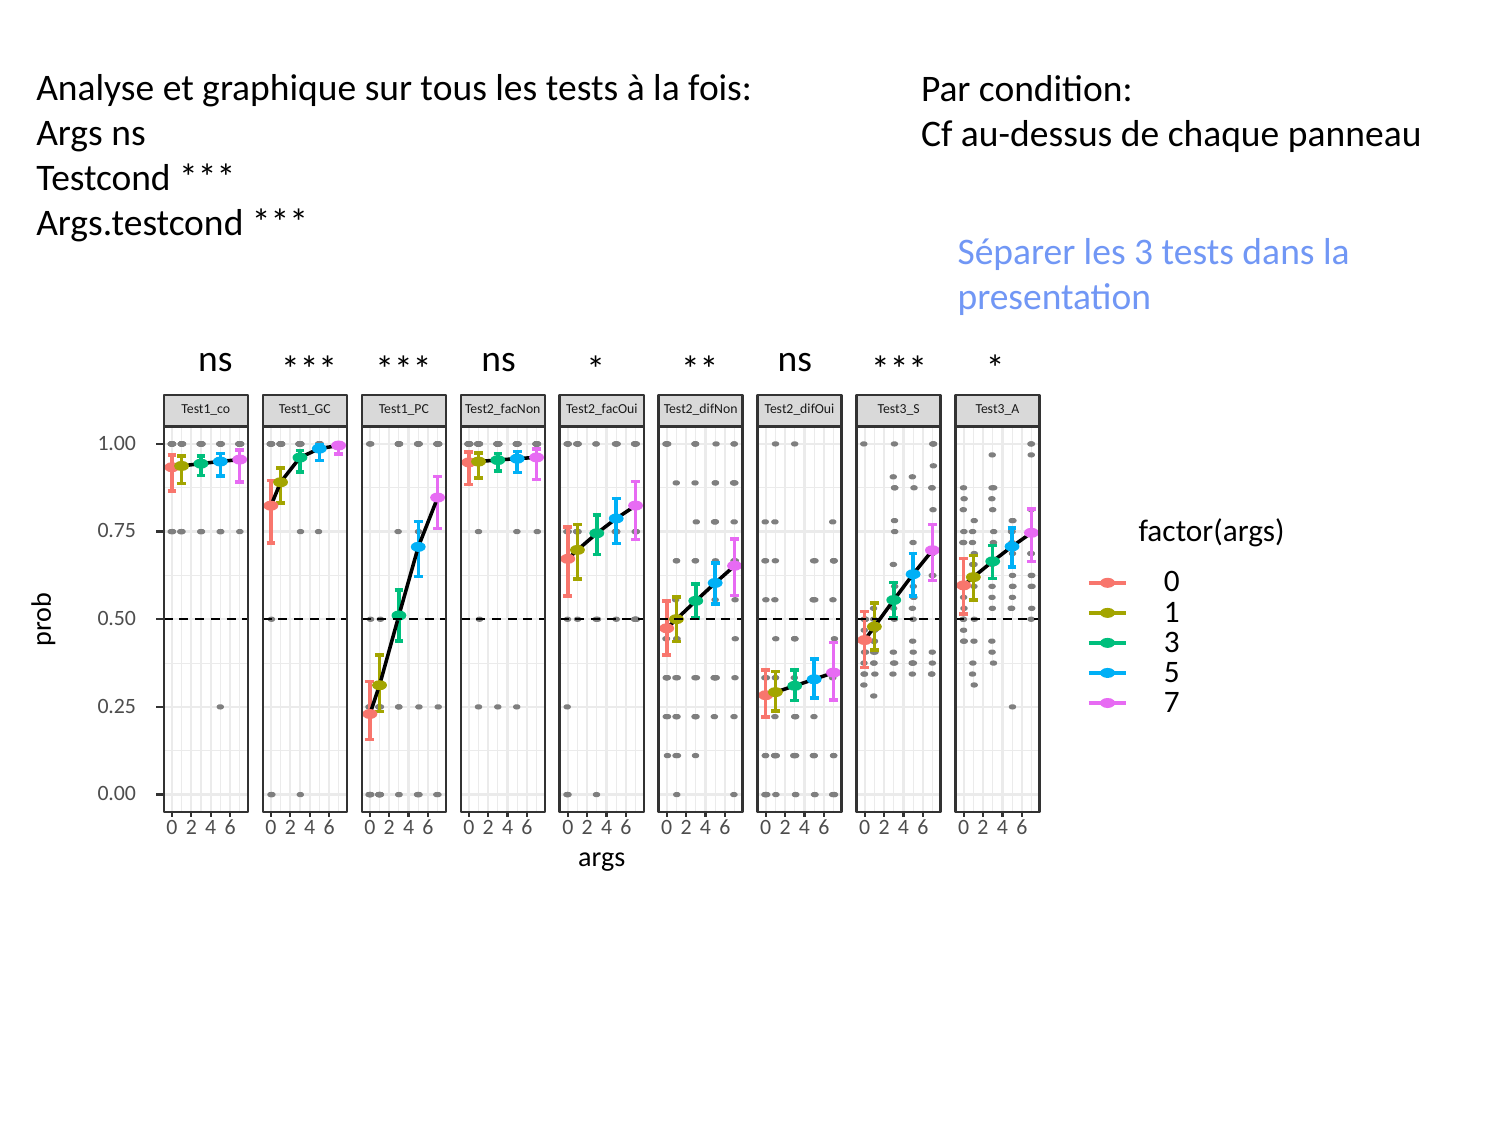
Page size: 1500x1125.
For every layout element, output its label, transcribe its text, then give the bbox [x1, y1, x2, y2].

text_box Séparer les 3 tests dans la presentation [942, 219, 1441, 325]
text_box * [971, 336, 1020, 383]
text_box ** [666, 338, 734, 383]
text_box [17, 385, 1385, 882]
text_box *** [360, 338, 447, 383]
text_box *** [266, 338, 353, 383]
text_box ns [466, 326, 531, 383]
text_box *** [856, 338, 943, 383]
text_box * [571, 338, 621, 383]
text_box Par condition: Cf au-dessus de chaque panneau [906, 56, 1438, 162]
text_box ns [762, 326, 828, 383]
text_box Analyse et graphique sur tous les tests à la fois: Args ns Testcond *** Args.testcond *** [21, 55, 768, 251]
text_box ns [183, 326, 248, 383]
